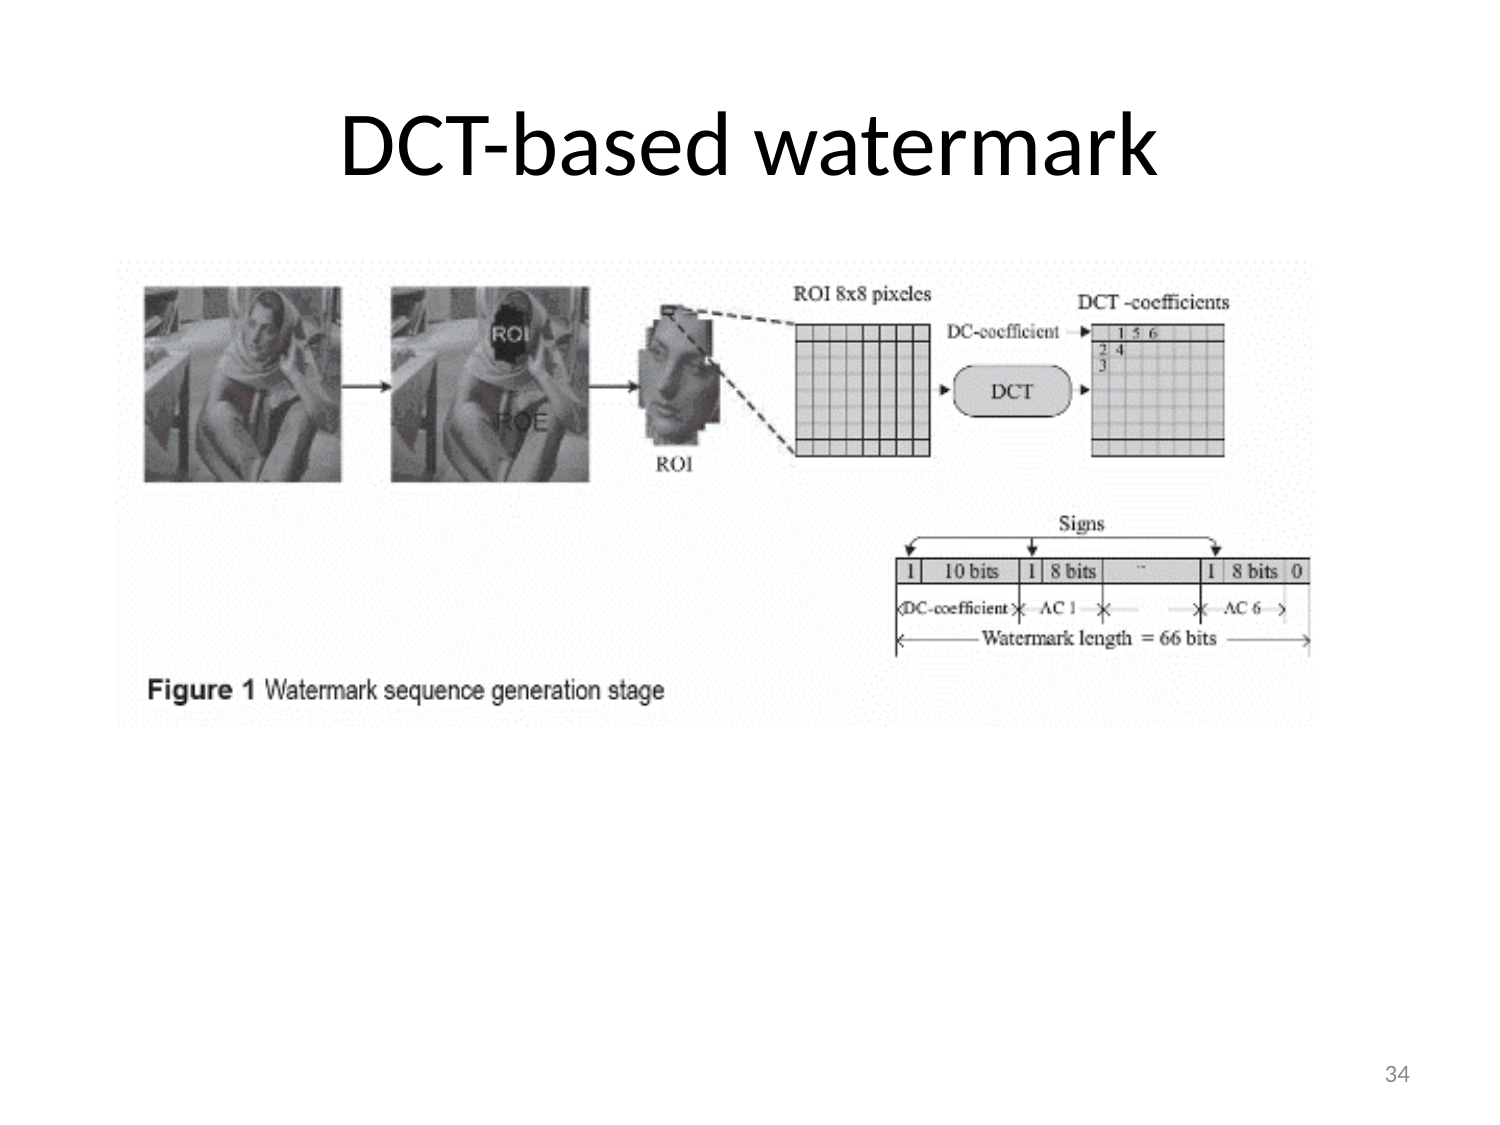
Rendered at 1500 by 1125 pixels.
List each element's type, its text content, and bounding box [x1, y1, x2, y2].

title DCT-based watermark [75, 45, 1425, 233]
slide_number 34 [1074, 1042, 1425, 1103]
picture [112, 246, 1320, 727]
